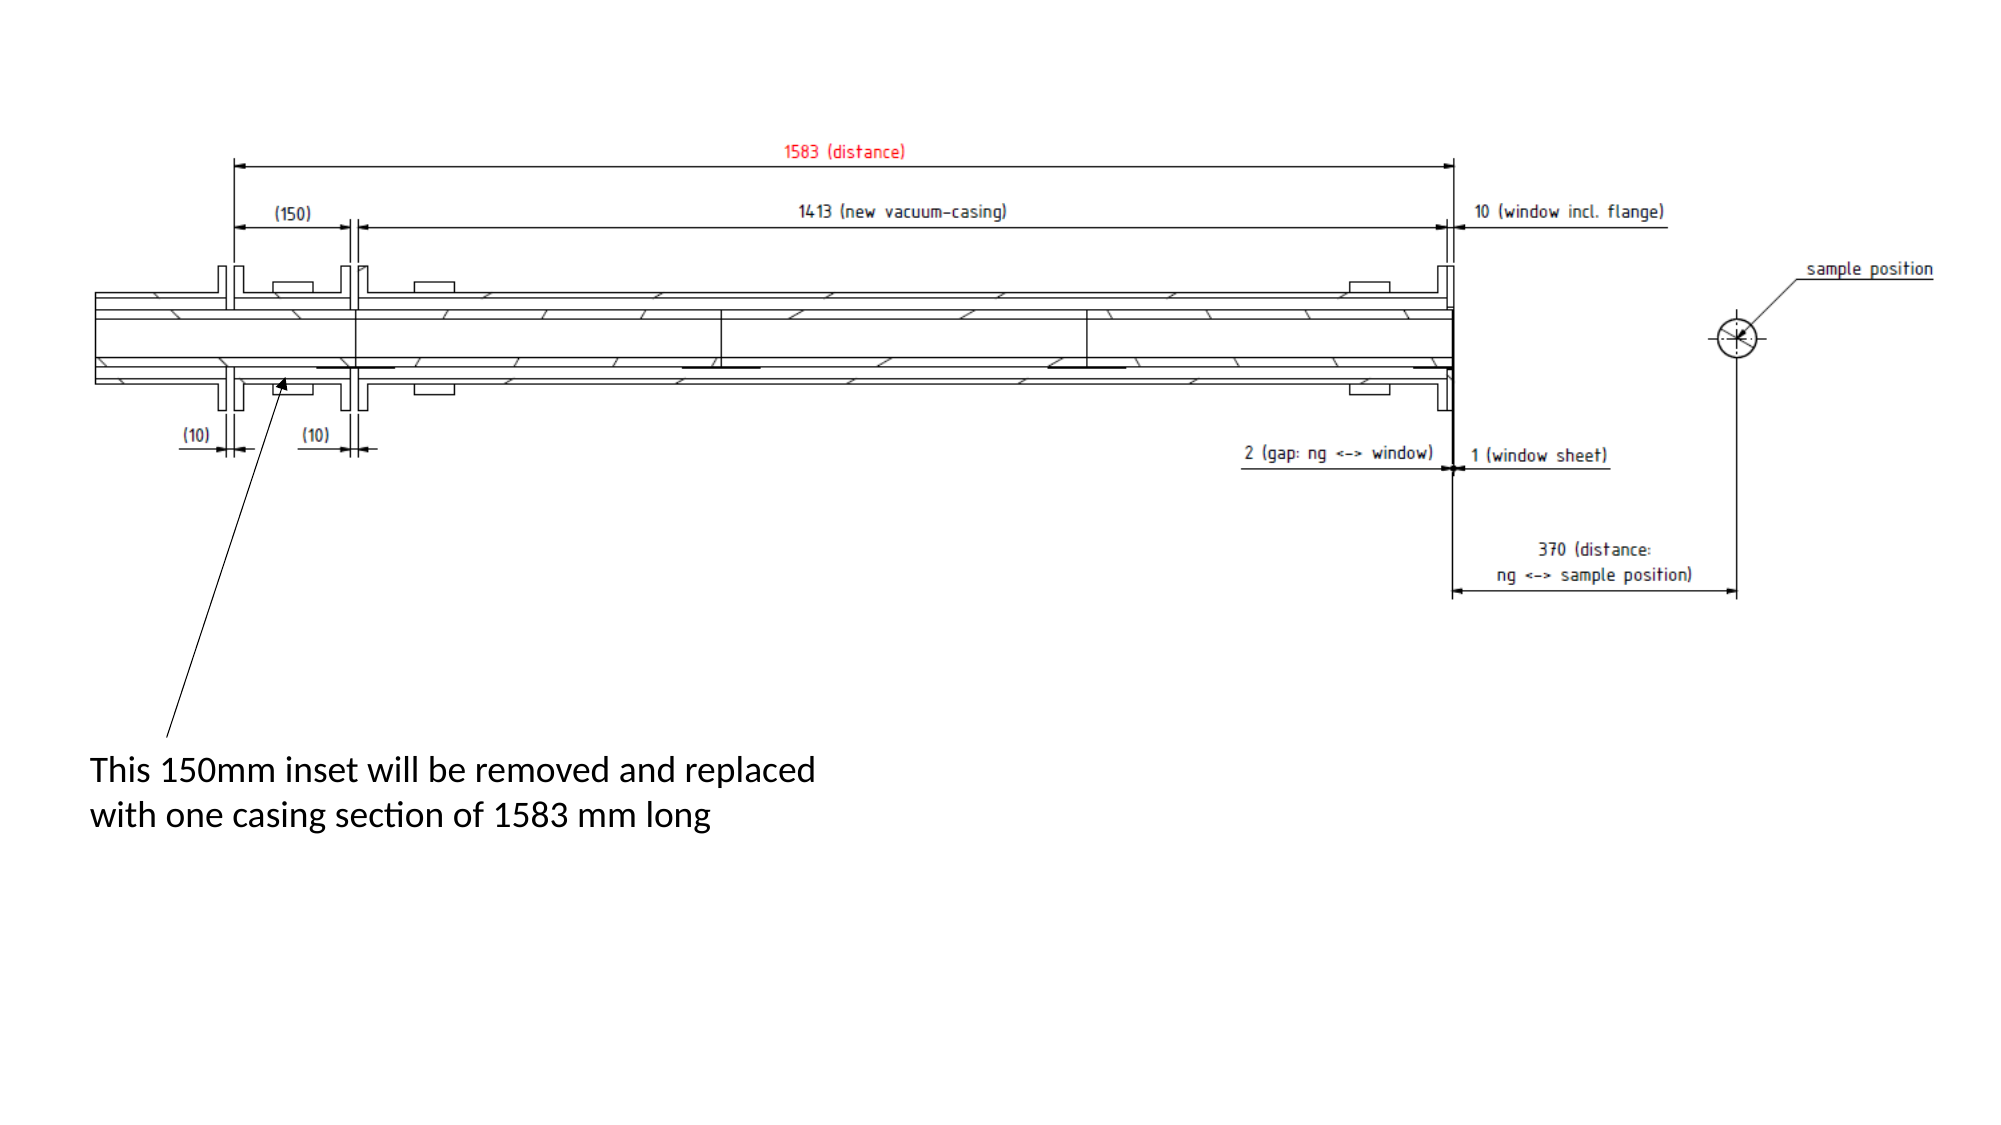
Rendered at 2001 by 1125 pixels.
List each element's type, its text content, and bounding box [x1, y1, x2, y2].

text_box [166, 377, 286, 738]
text_box This 150mm inset will be removed and replaced with one casing section of 1583 mm long [75, 737, 840, 843]
picture [74, 35, 1961, 641]
